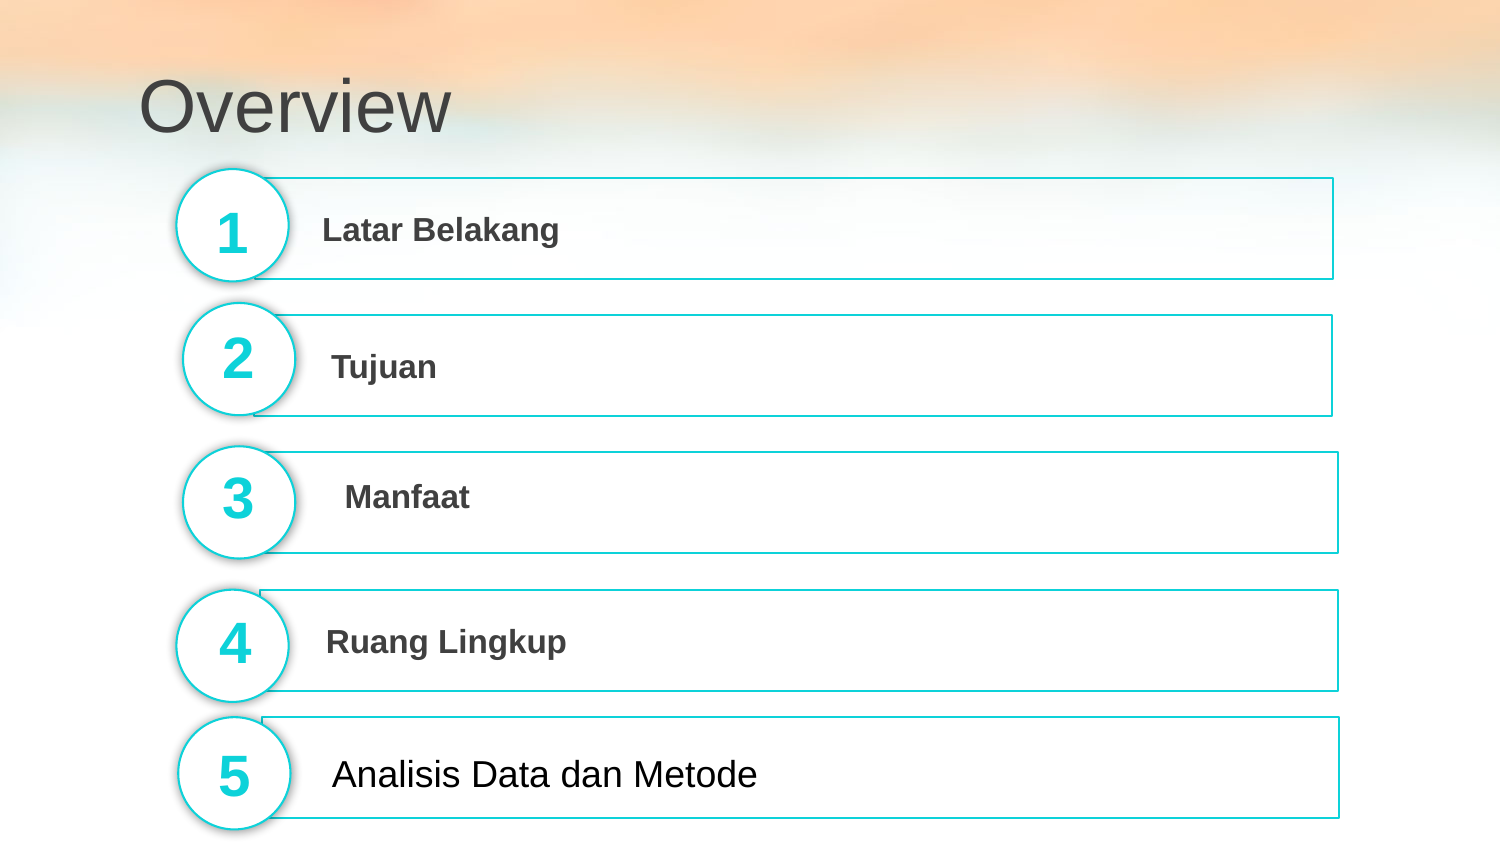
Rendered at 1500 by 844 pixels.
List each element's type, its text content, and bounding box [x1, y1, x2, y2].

text_box Tujuan [316, 338, 1258, 393]
text_box [180, 455, 298, 561]
text_box [209, 444, 269, 452]
text_box [180, 313, 298, 418]
text_box [265, 588, 1340, 693]
text_box 2 [203, 312, 275, 398]
text_box 5 [176, 715, 293, 832]
text_box 3 [203, 452, 274, 538]
text_box [204, 300, 274, 312]
text_box Latar Belakang [307, 201, 1249, 256]
text_box Analisis Data dan Metode [317, 742, 774, 803]
text_box 1 [197, 188, 268, 273]
text_box Manfaat [329, 467, 1272, 523]
picture [0, 0, 1500, 844]
text_box [199, 273, 266, 284]
text_box Ruang Lingkup [311, 612, 1253, 668]
text_box [270, 176, 1335, 281]
text_box [264, 715, 1341, 820]
text_box 4 [200, 597, 272, 683]
text_box Overview [123, 55, 1500, 151]
text_box [174, 166, 291, 272]
text_box [174, 587, 291, 705]
text_box [274, 313, 1334, 418]
text_box [279, 450, 1340, 556]
